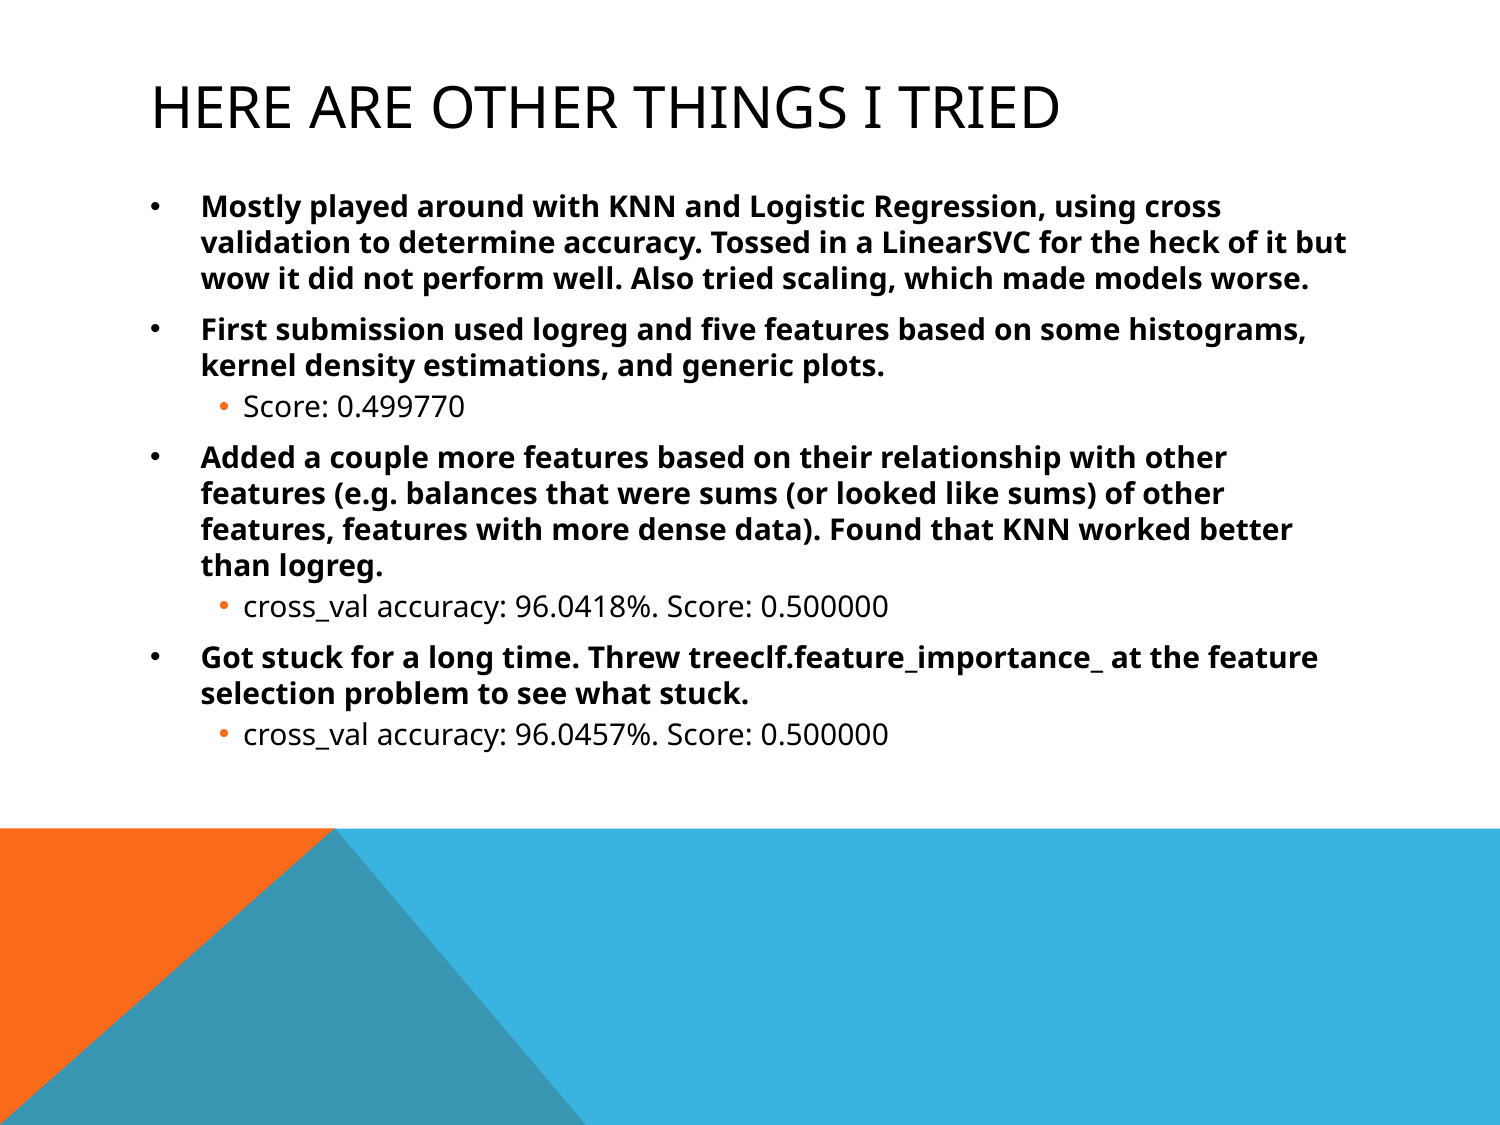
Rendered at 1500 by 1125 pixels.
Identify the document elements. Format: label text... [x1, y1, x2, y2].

title HERE ARE OTHER THINGS I TRIED [135, 60, 1369, 150]
list Mostly played around with KNN and Logistic Regression, using cross validation to determine accuracy. Tossed in a LinearSVC for the heck of it but wow it did not perform well. Also tried scaling, which made models worse. First submission used logreg and five features based on some histograms, kernel density estimations, and generic plots. Score: 0.499770 Added a couple more features based on their relationship with other features (e.g. balances that were sums (or looked like sums) of other features, features with more dense data). Found that KNN worked better than logreg. cross_val accuracy: 96.0418%. Score: 0.500000 Got stuck for a long time. Threw treeclf.feature_importance_ at the feature selection problem to see what stuck. cross_val accuracy: 96.0457%. Score: 0.500000 [135, 180, 1369, 800]
